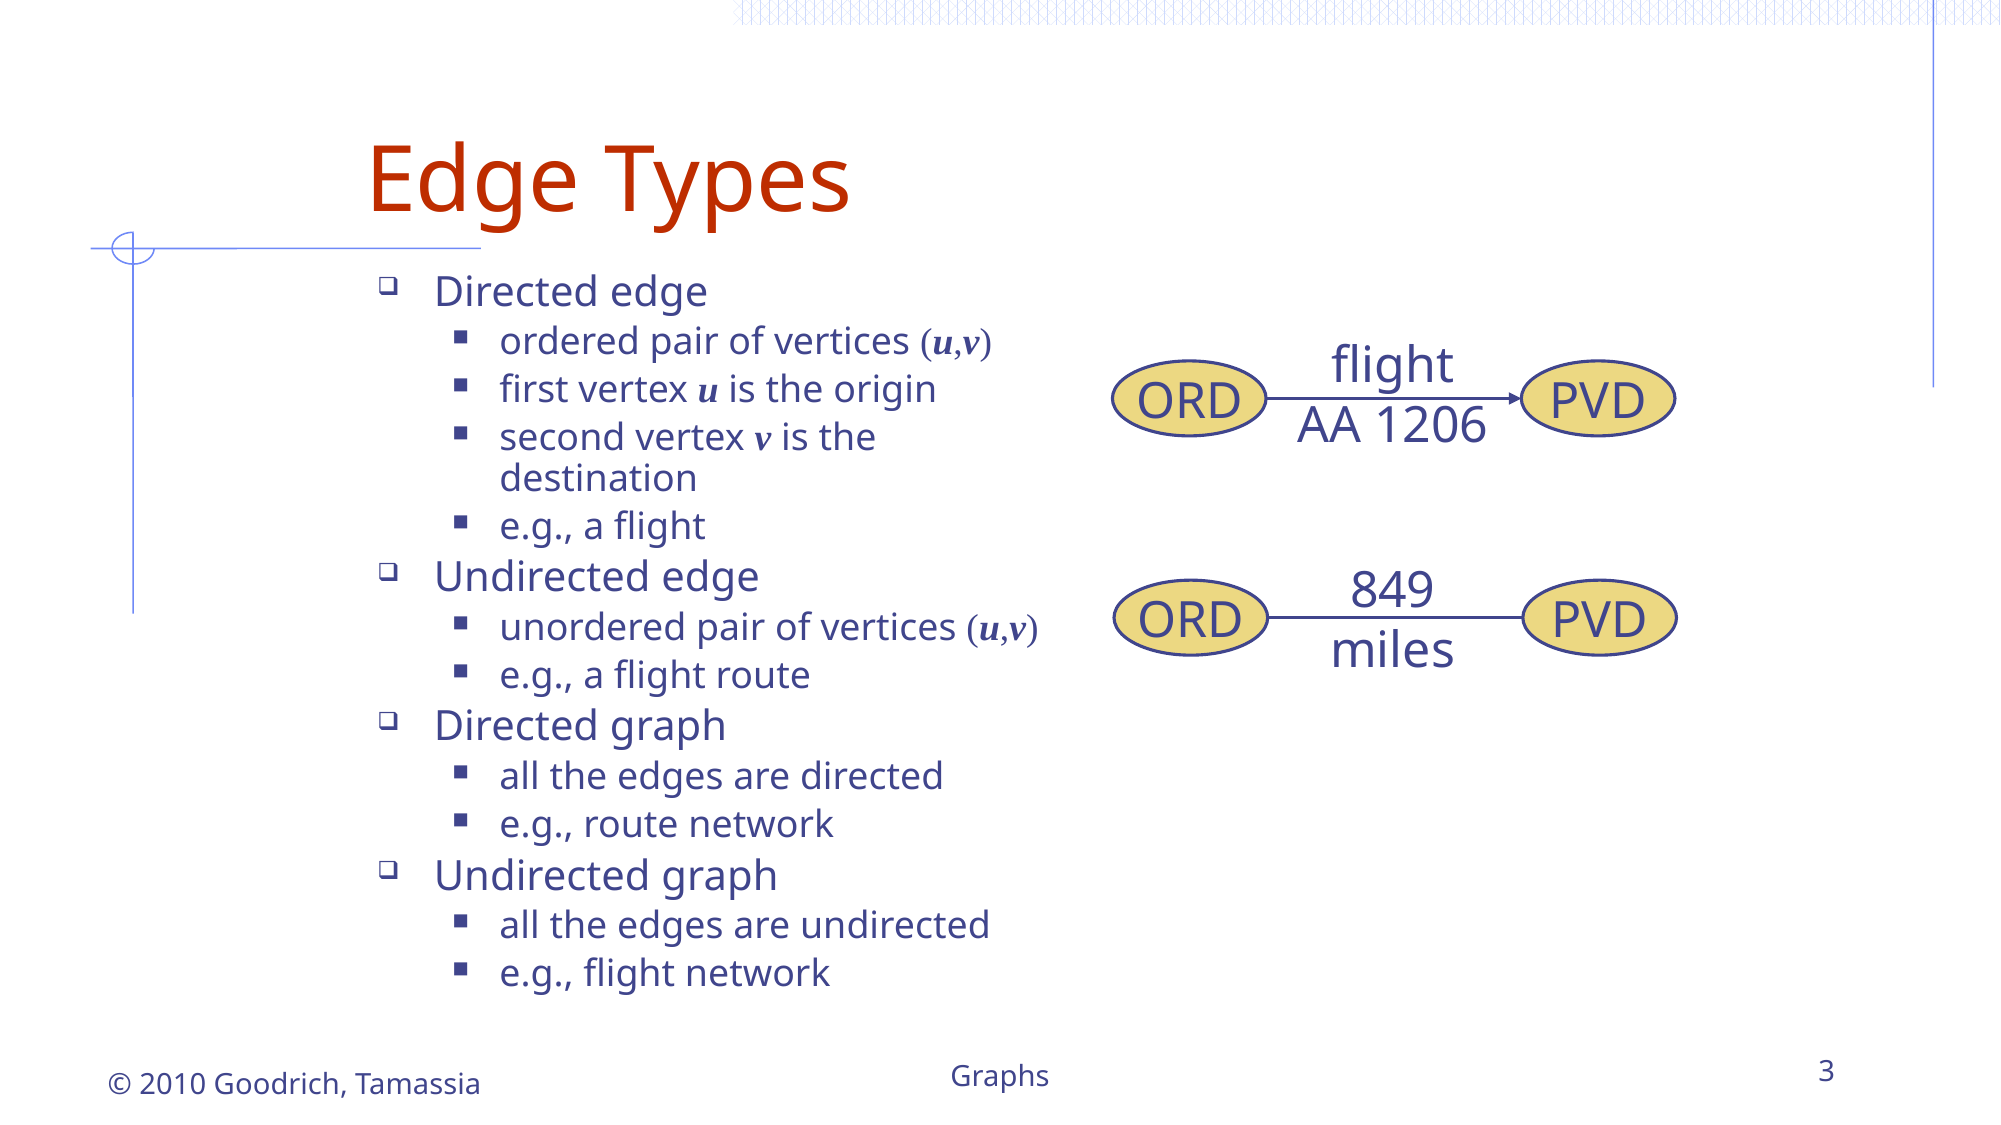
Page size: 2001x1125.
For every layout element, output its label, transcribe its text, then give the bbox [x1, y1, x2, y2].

text_box PVD [1523, 580, 1677, 656]
text_box PVD [1556, 360, 1675, 436]
text_box flight AA 1206 [1229, 324, 1556, 460]
text_box ORD [1114, 580, 1268, 656]
title Edge Types [350, 50, 1675, 238]
text_box ORD [1112, 360, 1229, 436]
slide_number 3 [1433, 1024, 1851, 1101]
list Directed edge ordered pair of vertices (u,v) first vertex u is the origin second vertex v is the destination e.g., a flight Undirected edge unordered pair of vertices (u,v) e.g., a flight route Directed graph all the edges are directed e.g., route network Undirected graph all the edges are undirected e.g., flight network [362, 262, 1088, 1013]
text_box 849 miles [1315, 627, 1470, 685]
text_box 849 miles [1315, 549, 1470, 617]
footer Graphs [683, 1024, 1317, 1101]
